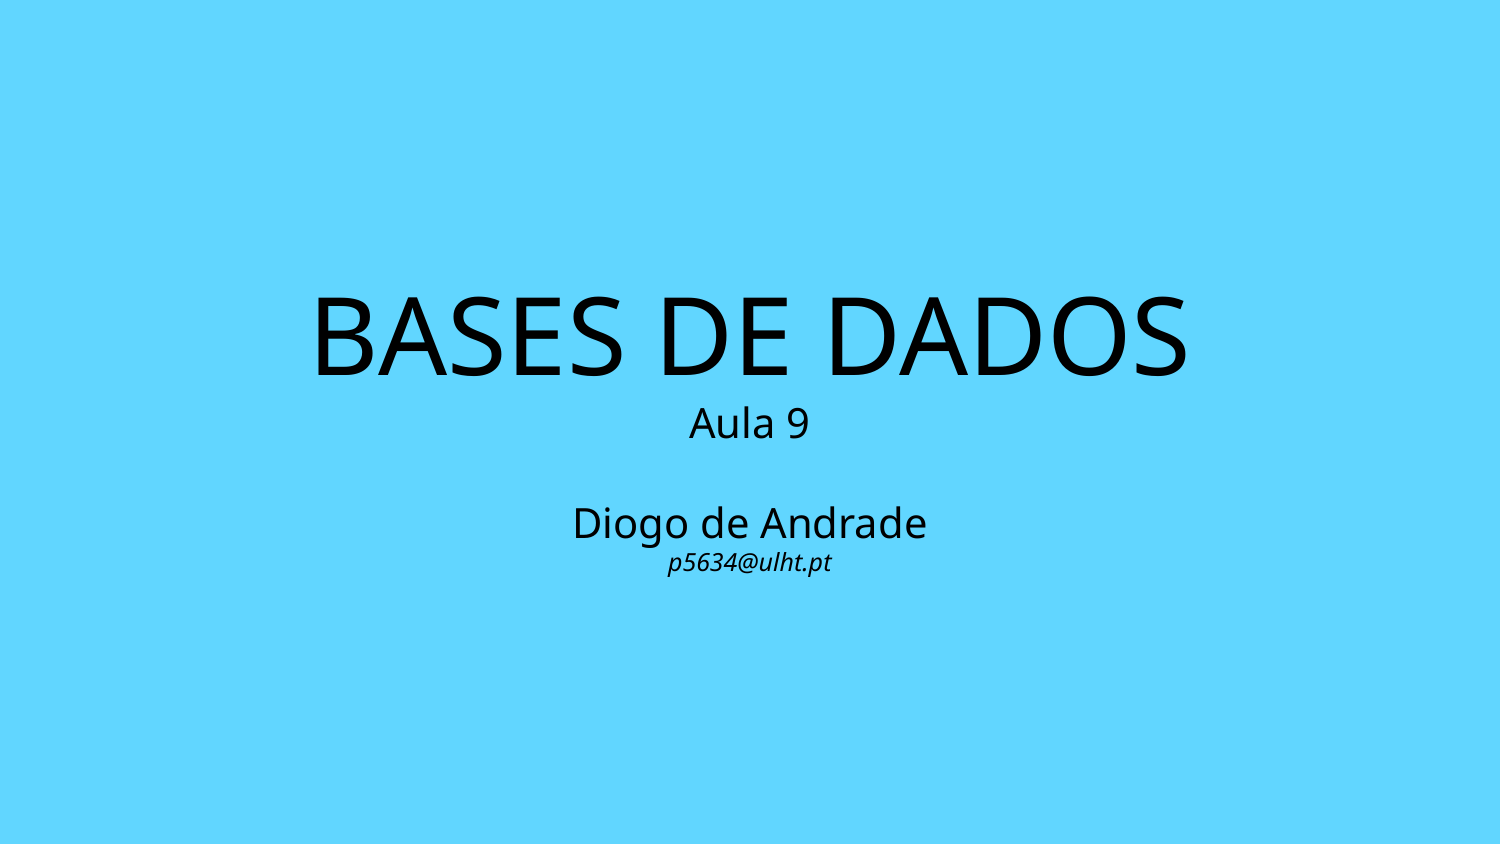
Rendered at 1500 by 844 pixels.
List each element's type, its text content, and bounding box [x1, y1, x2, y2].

title BASES DE DADOS Aula 9 Diogo de Andrade p5634@ulht.pt [51, 218, 1449, 626]
